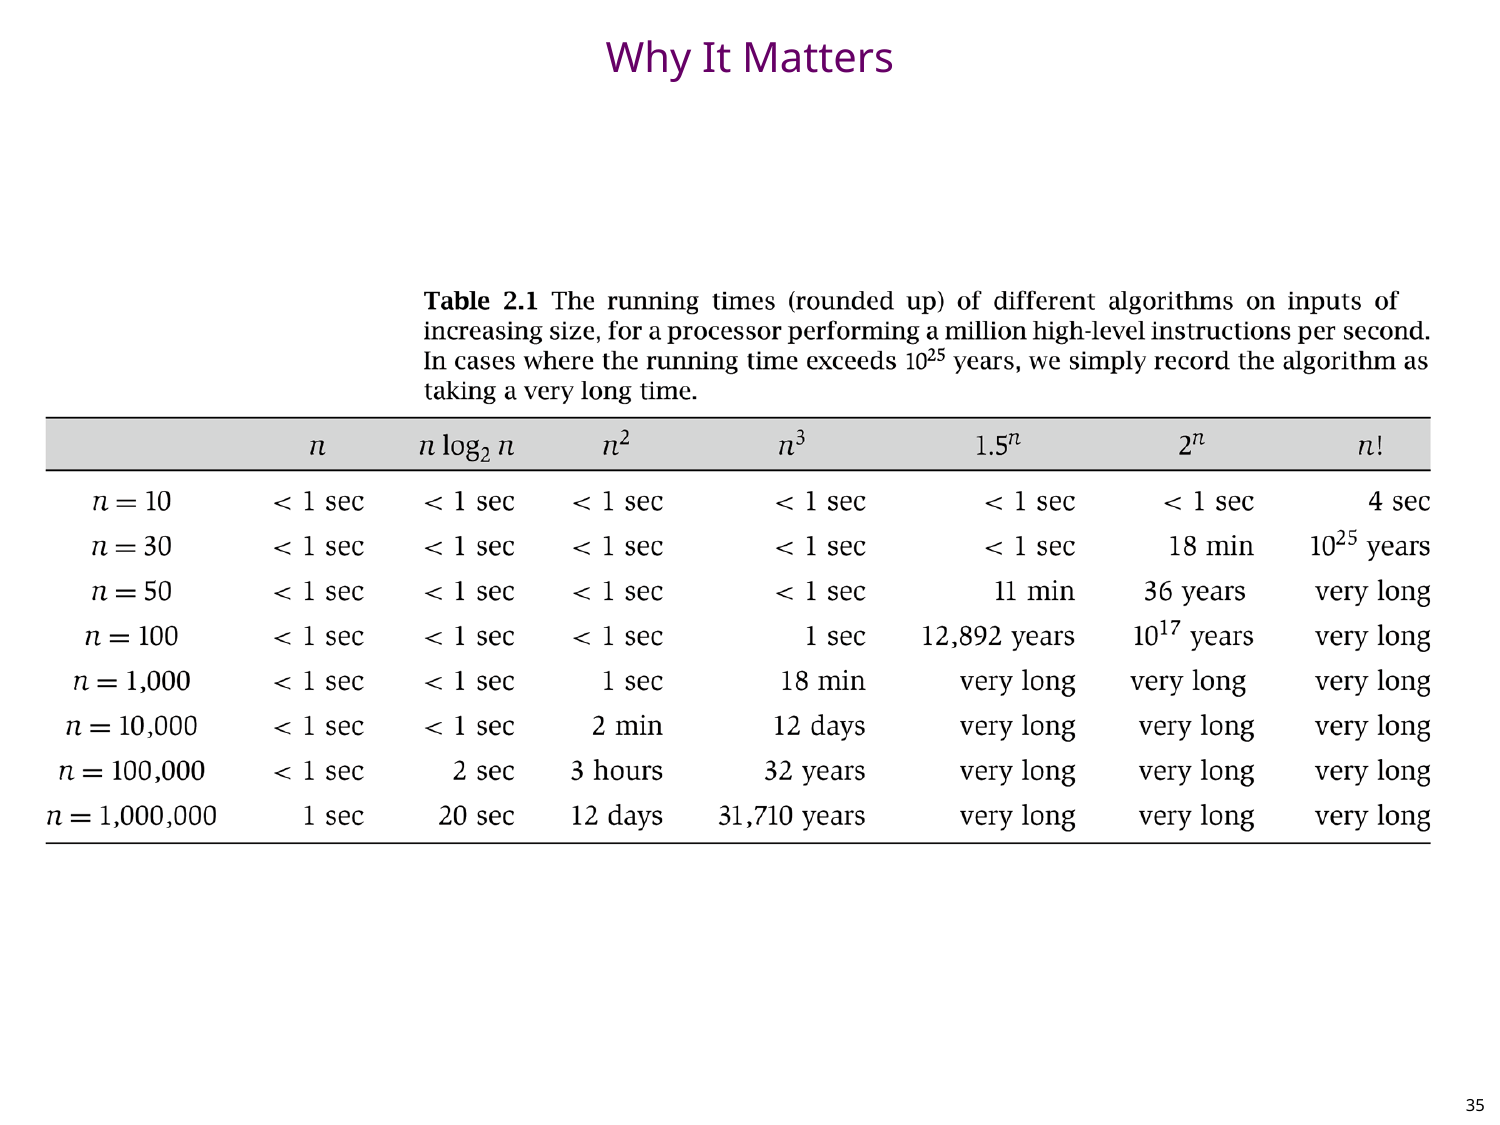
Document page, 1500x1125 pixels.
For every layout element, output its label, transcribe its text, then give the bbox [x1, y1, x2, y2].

picture [16, 236, 1454, 888]
slide_number 35 [1187, 1087, 1500, 1125]
title Why It Matters [0, 24, 1500, 100]
